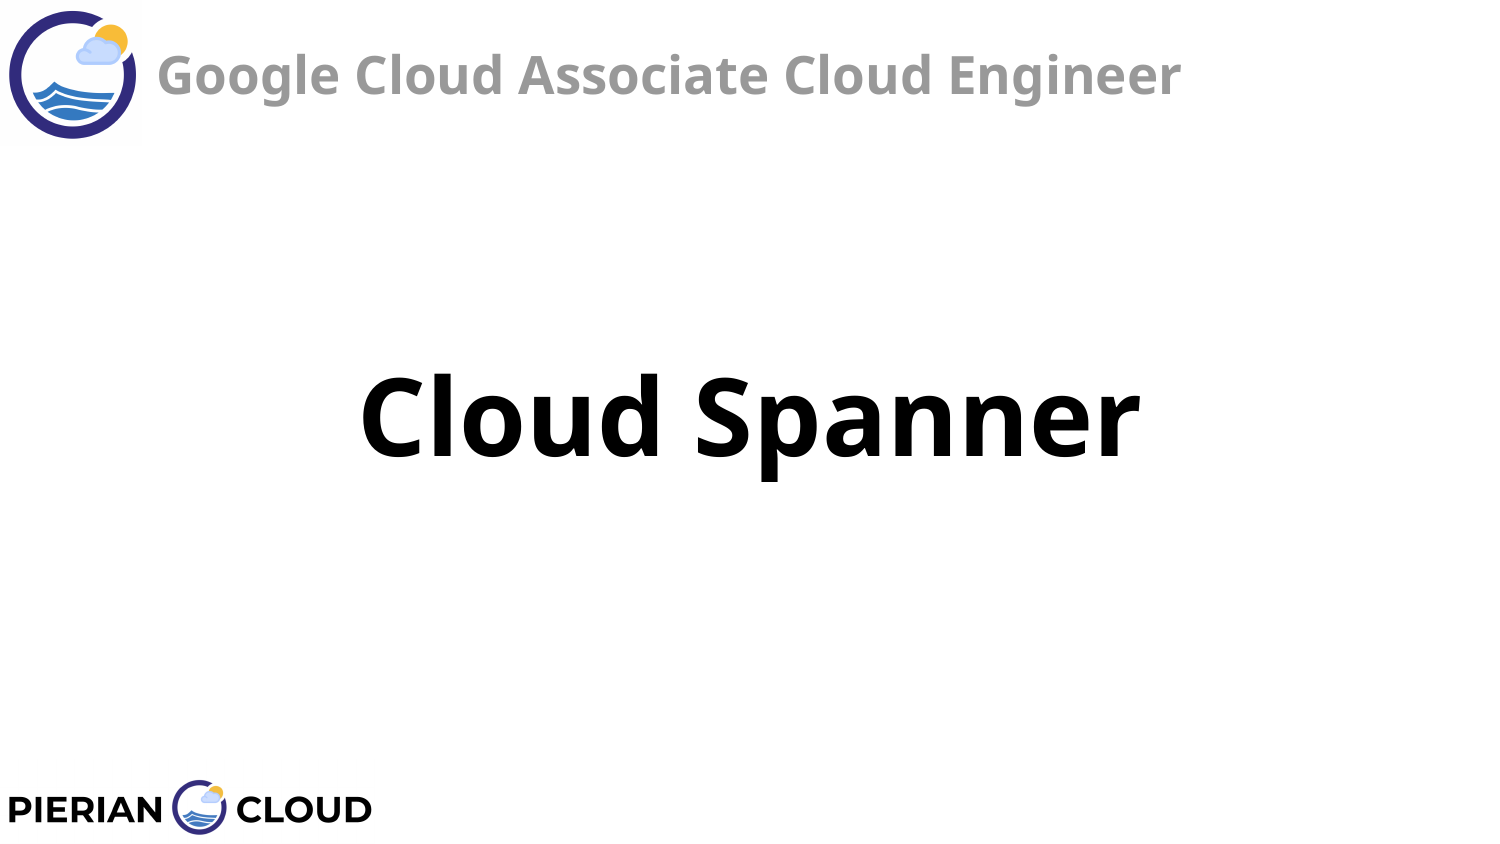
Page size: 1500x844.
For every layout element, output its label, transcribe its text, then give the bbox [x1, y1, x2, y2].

title Google Cloud Associate Cloud Engineer [146, 25, 1420, 120]
title Cloud Spanner [51, 268, 1449, 494]
picture [0, 758, 375, 844]
picture [0, 0, 142, 146]
